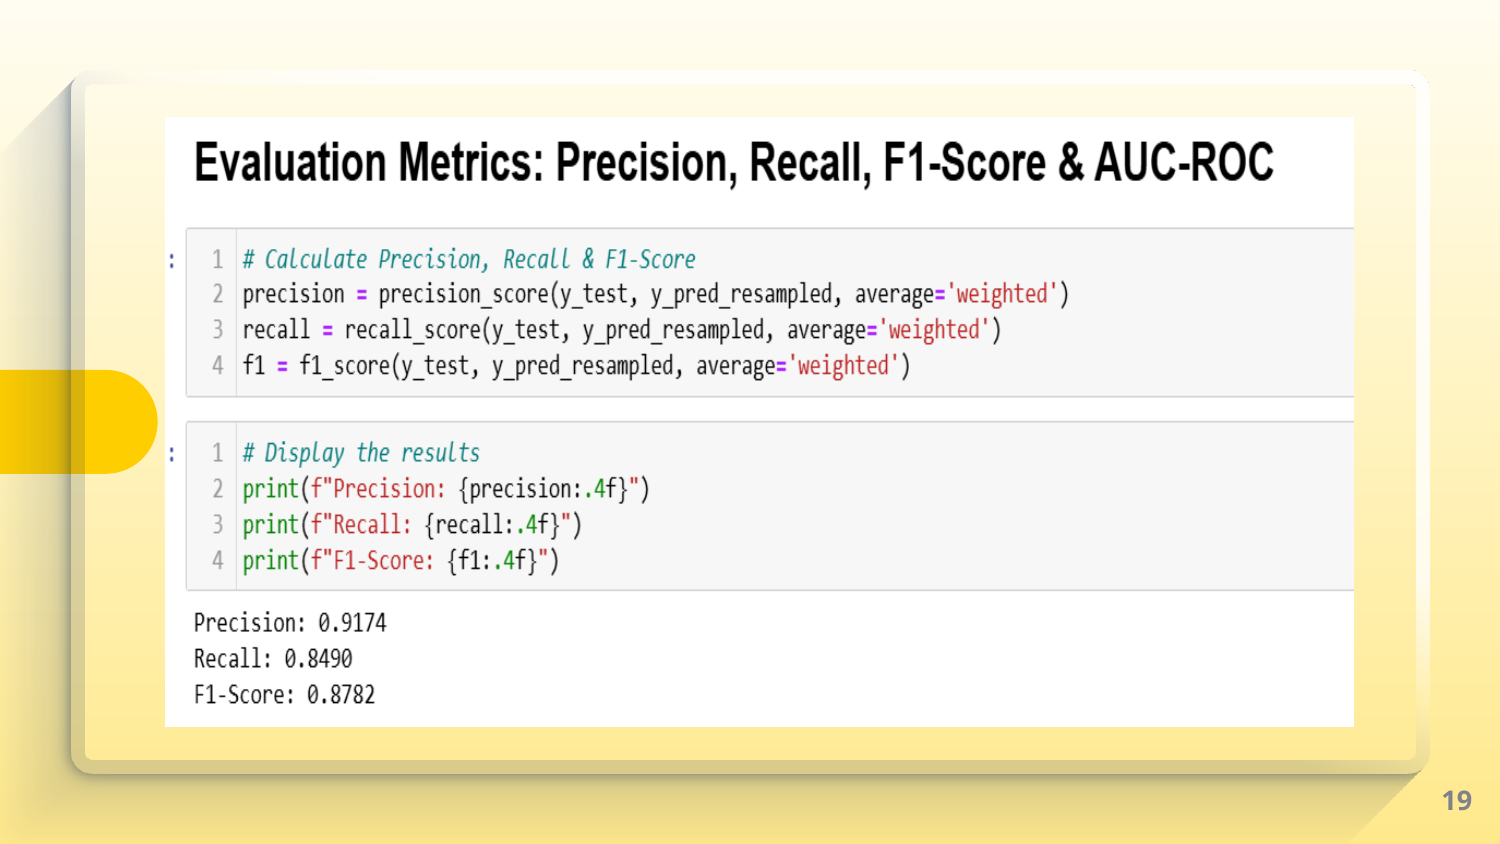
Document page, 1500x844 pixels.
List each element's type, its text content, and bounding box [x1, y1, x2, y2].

slide_number 19 [1414, 759, 1500, 844]
picture [0, 0, 1500, 844]
